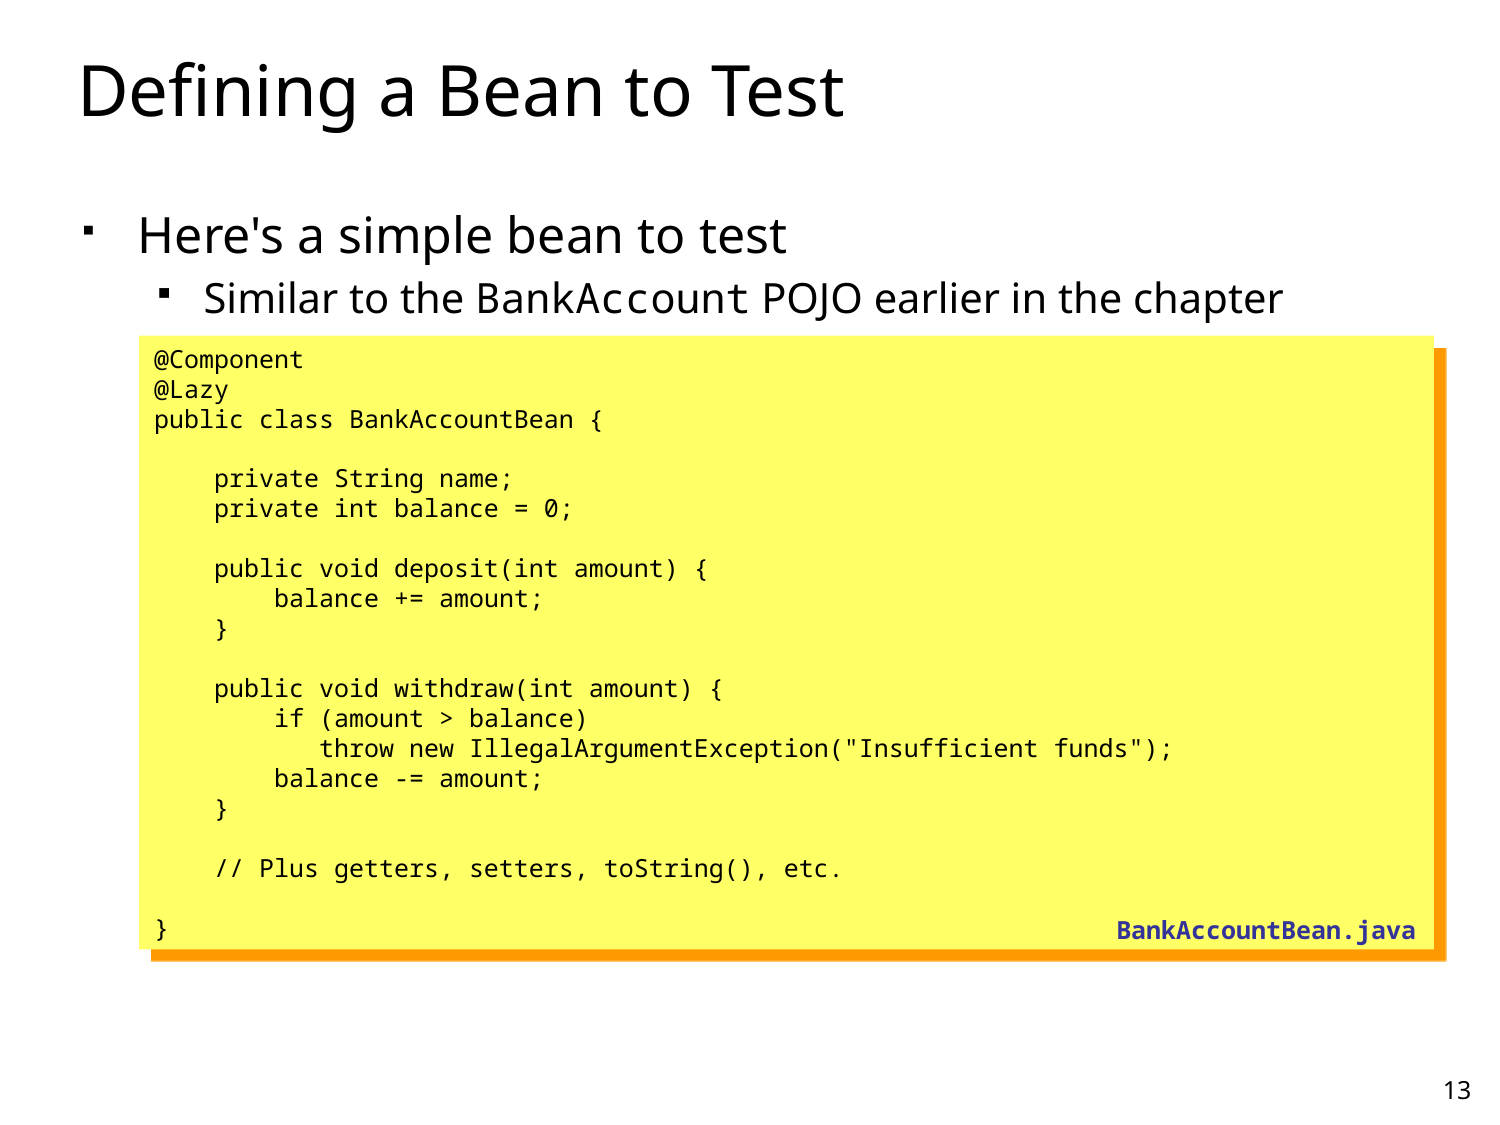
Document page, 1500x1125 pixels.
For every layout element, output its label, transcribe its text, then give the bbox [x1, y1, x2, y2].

footer 13 [1414, 1040, 1500, 1117]
title Defining a Bean to Test [61, 24, 1465, 139]
list Here's a simple bean to test Similar to the BankAccount POJO earlier in the chapter [66, 196, 1460, 1007]
text_box BankAccountBean.java [1101, 906, 1431, 952]
text_box @Component @Lazy public class BankAccountBean { private String name; private int balance = 0; public void deposit(int amount) { balance += amount; } public void withdraw(int amount) { if (amount > balance) throw new IllegalArgumentException("Insufficient funds"); balance -= amount; } // Plus getters, setters, toString(), etc. } [139, 335, 1434, 950]
